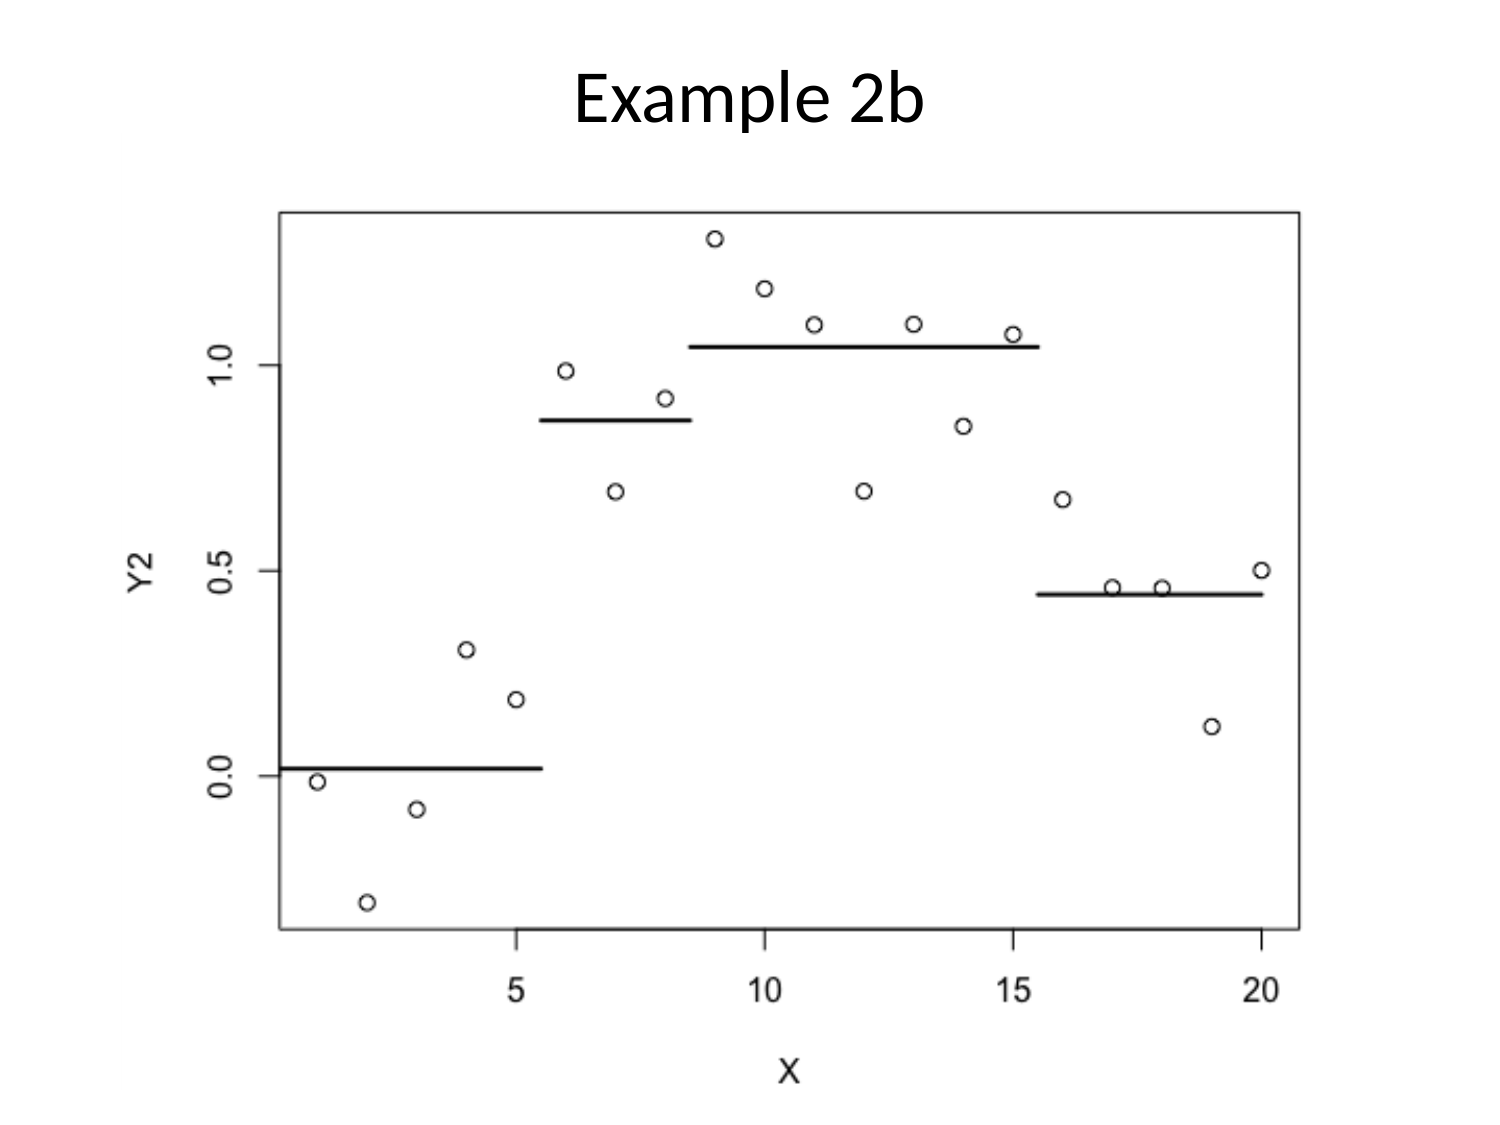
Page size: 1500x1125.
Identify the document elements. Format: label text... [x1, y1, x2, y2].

title Example 2b [75, 36, 1425, 150]
picture [120, 132, 1380, 1090]
